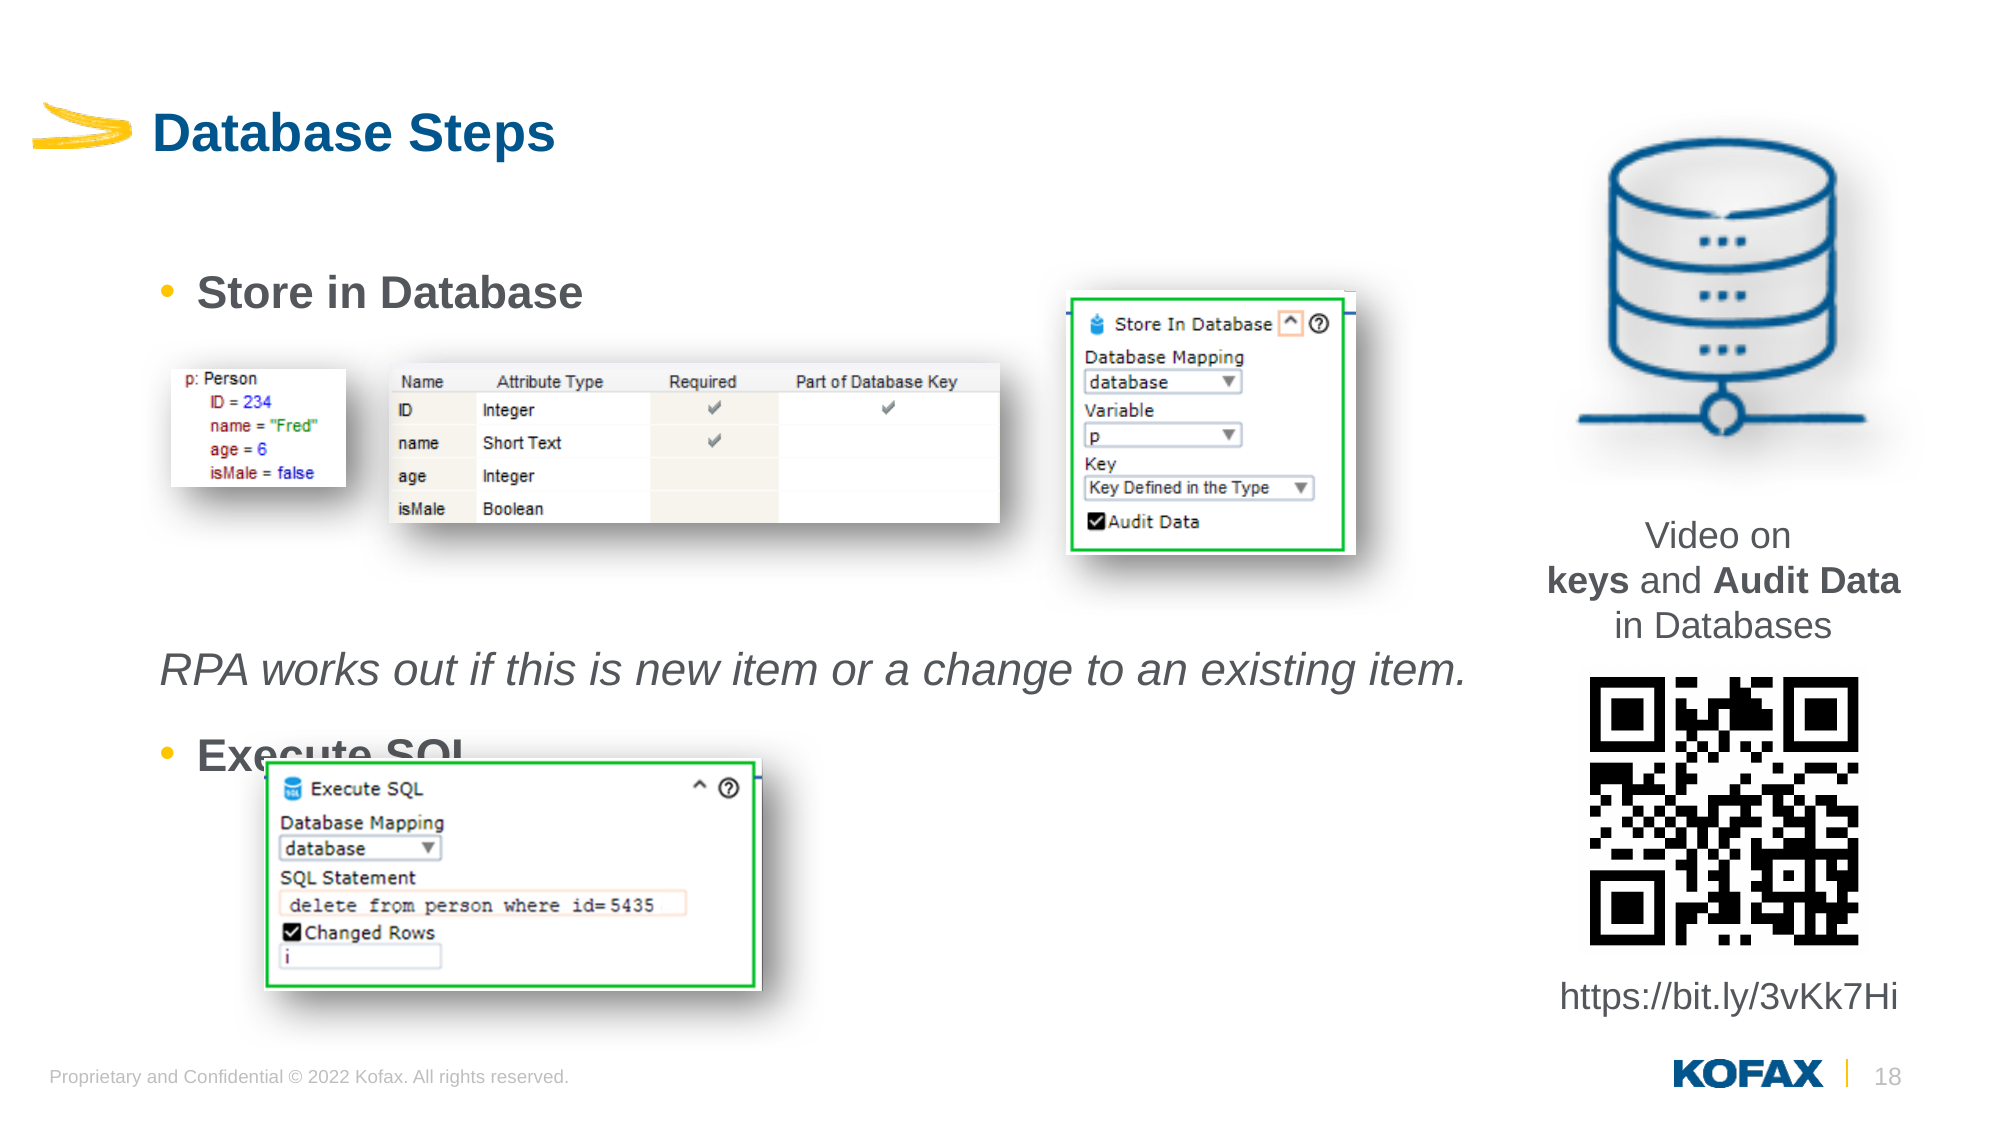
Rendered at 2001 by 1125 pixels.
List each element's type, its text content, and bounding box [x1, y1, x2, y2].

list Store in Database RPA works out if this is new item or a change to an existing item. Execute SQL [137, 250, 1919, 1043]
picture [389, 363, 1000, 523]
picture [32, 102, 132, 149]
picture [264, 758, 763, 991]
picture [1674, 1059, 1824, 1088]
picture [1561, 126, 1886, 450]
picture [171, 369, 346, 487]
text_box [1496, 503, 1951, 1025]
picture [1066, 290, 1356, 555]
title Database Steps [137, 97, 1914, 250]
